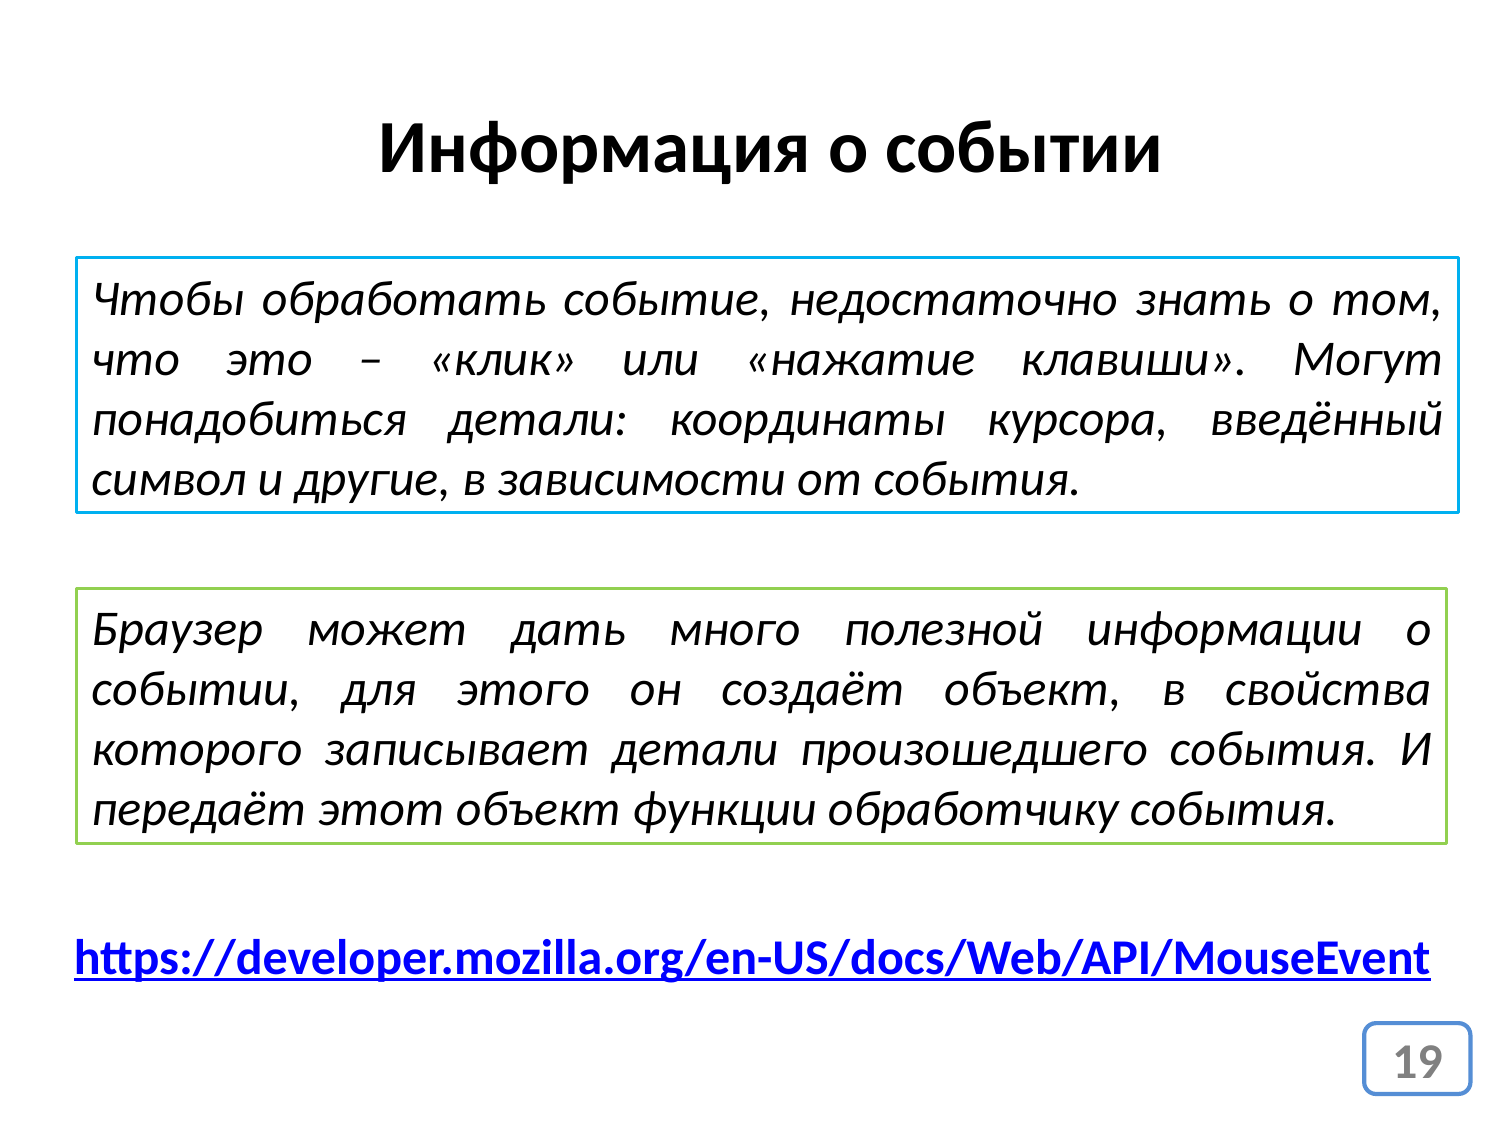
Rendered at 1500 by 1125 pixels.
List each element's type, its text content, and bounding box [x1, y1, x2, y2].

text_box Браузер может дать много полезной информации о событии, для этого он создаёт объект, в свойства которого записывает детали произошедшего события. И передаёт этот объект функции обработчику события. [76, 588, 1447, 844]
text_box https://developer.mozilla.org/en-US/docs/Web/API/MouseEvent [59, 916, 1483, 992]
text_box Информация о событии [363, 90, 1179, 195]
text_box 19 [1362, 1021, 1473, 1097]
text_box Чтобы обработать событие, недостаточно знать о том, что это – «клик» или «нажатие клавиши». Могут понадобиться детали: координаты курсора, введённый символ и другие, в зависимости от события. [76, 257, 1459, 513]
